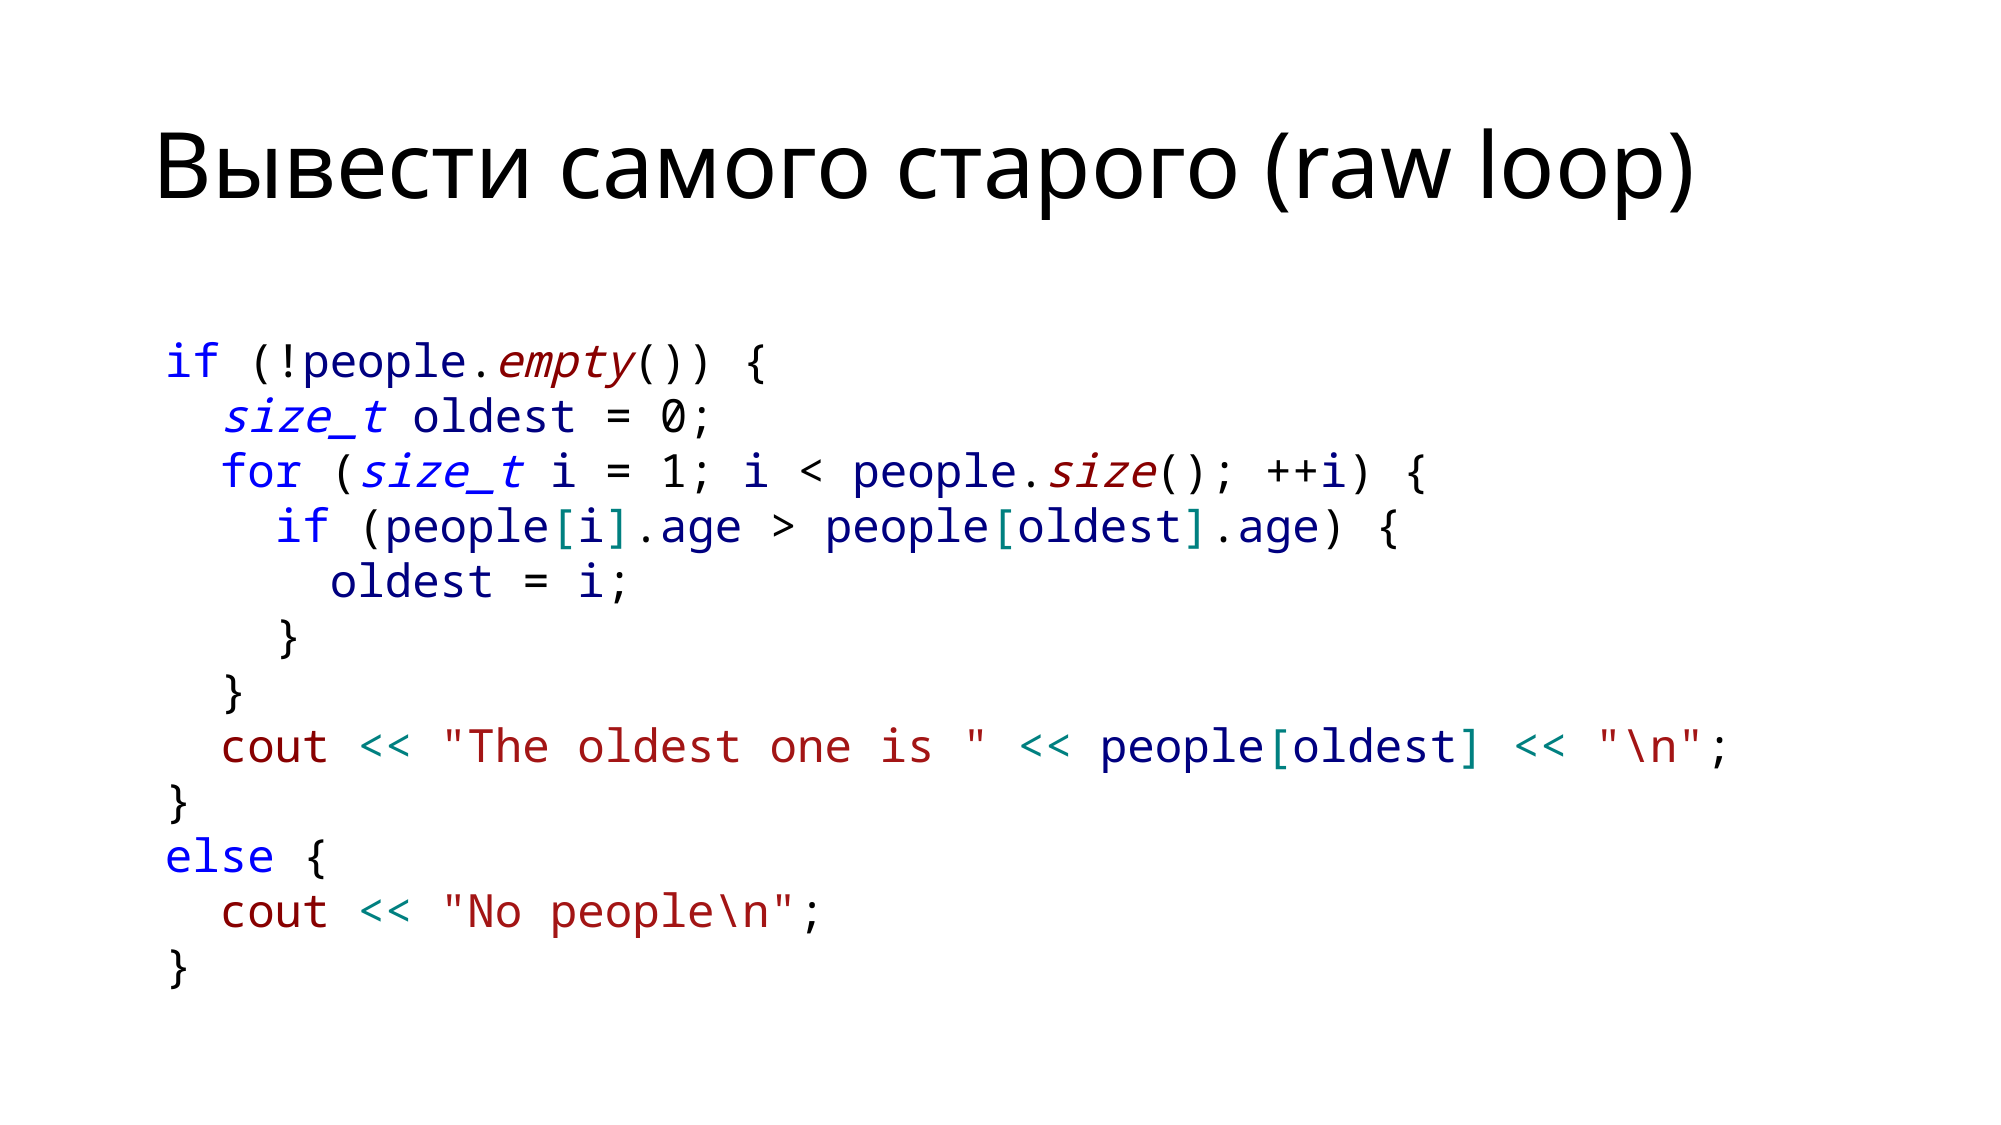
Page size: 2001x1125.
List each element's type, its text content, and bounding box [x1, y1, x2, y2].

text_box if (!people.empty()) { size_t oldest = 0; for (size_t i = 1; i < people.size(); ++i) { if (people[i].age > people[oldest].age) { oldest = i; } } cout << "The oldest one is " << people[oldest] << "\n"; } else { cout << "No people\n"; } [150, 324, 1850, 999]
title Вывести самого старого (raw loop) [137, 59, 1863, 278]
